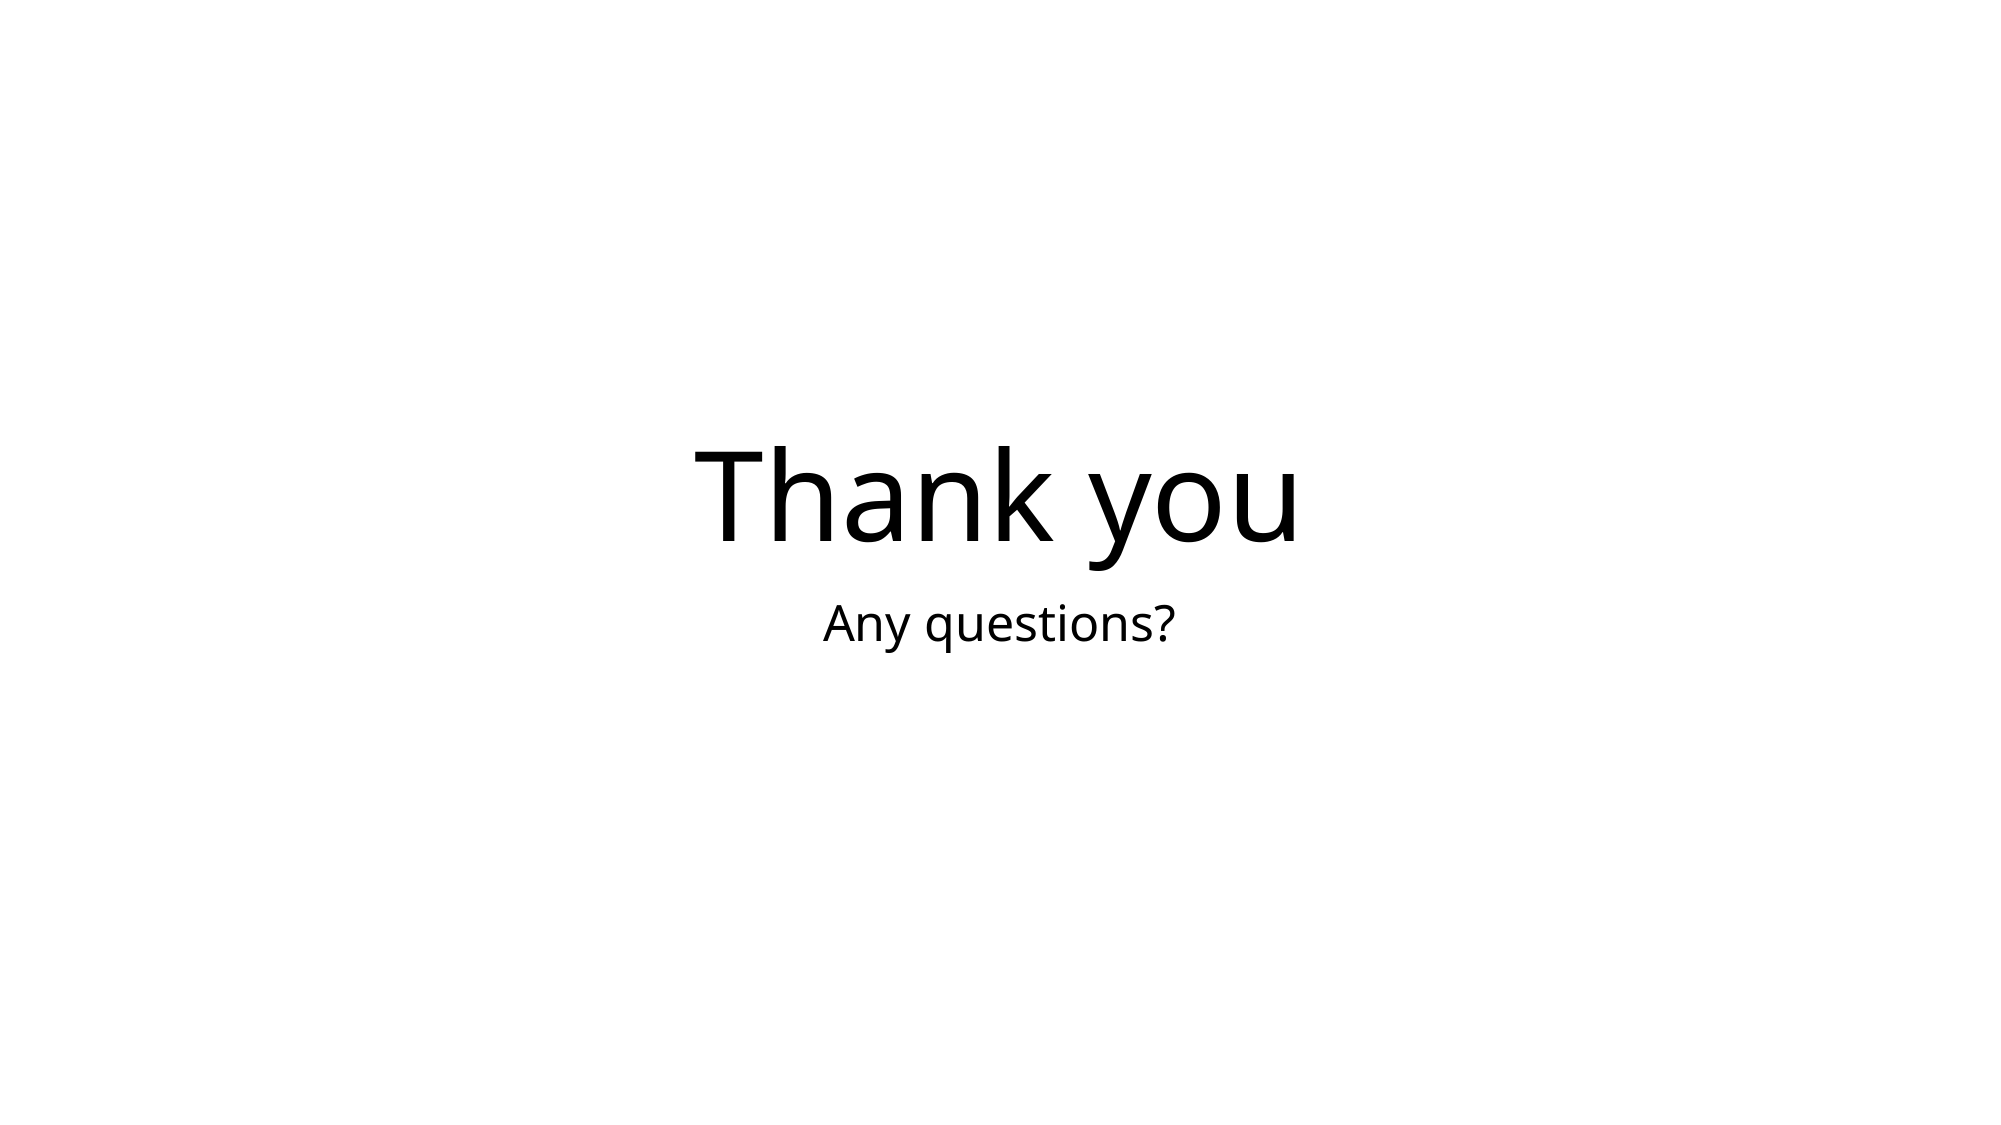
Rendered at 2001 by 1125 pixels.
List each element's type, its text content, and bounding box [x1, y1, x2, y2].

title Thank you [249, 184, 1750, 576]
subtitle Any questions? [249, 590, 1750, 863]
